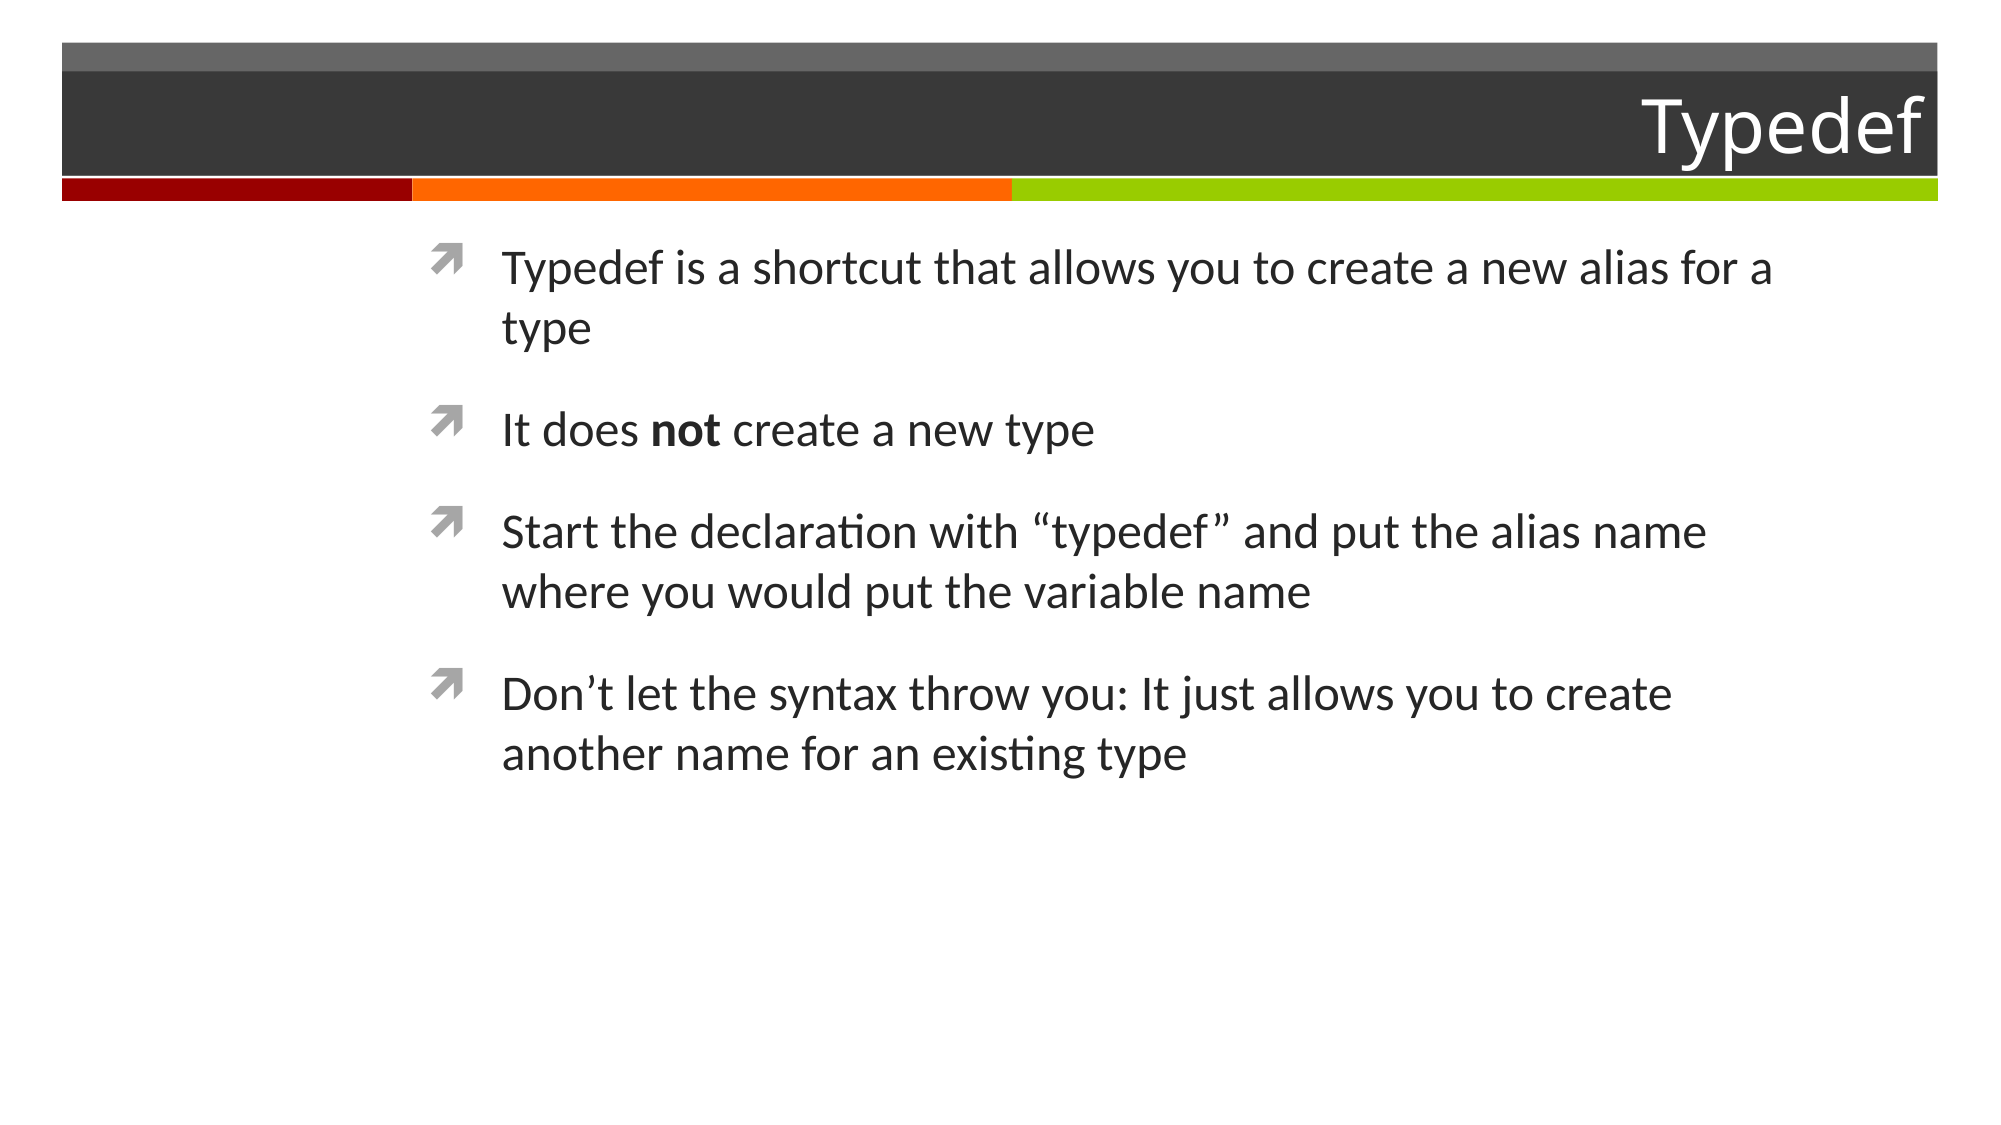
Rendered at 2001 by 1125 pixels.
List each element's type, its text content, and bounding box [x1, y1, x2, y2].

list Typedef is a shortcut that allows you to create a new alias for a type It does not create a new type Start the declaration with “typedef” and put the alias name where you would put the variable name Don’t let the syntax throw you: It just allows you to create another name for an existing type [412, 227, 1800, 1031]
title Typedef [62, 71, 1938, 176]
